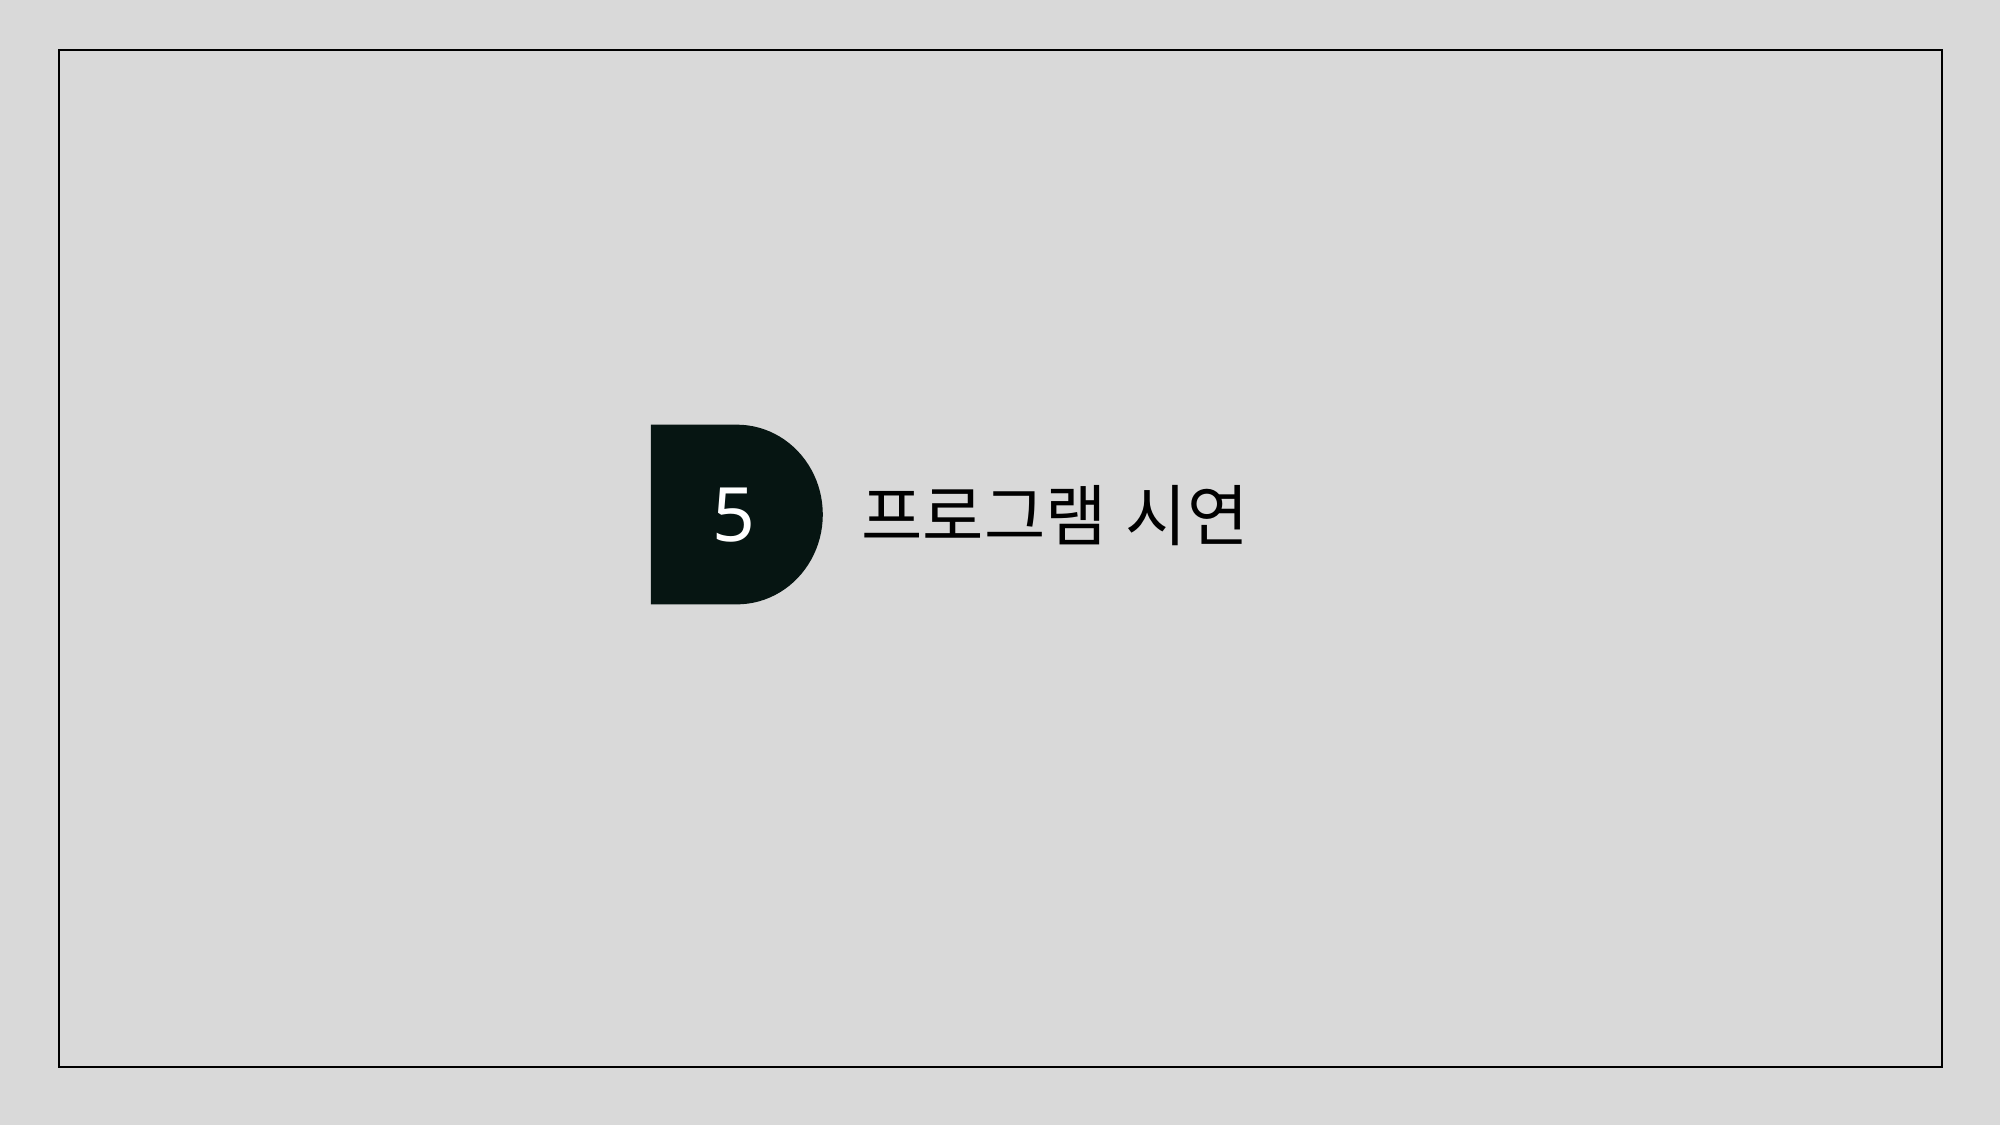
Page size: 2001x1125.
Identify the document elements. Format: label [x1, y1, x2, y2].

text_box [58, 49, 1943, 1068]
